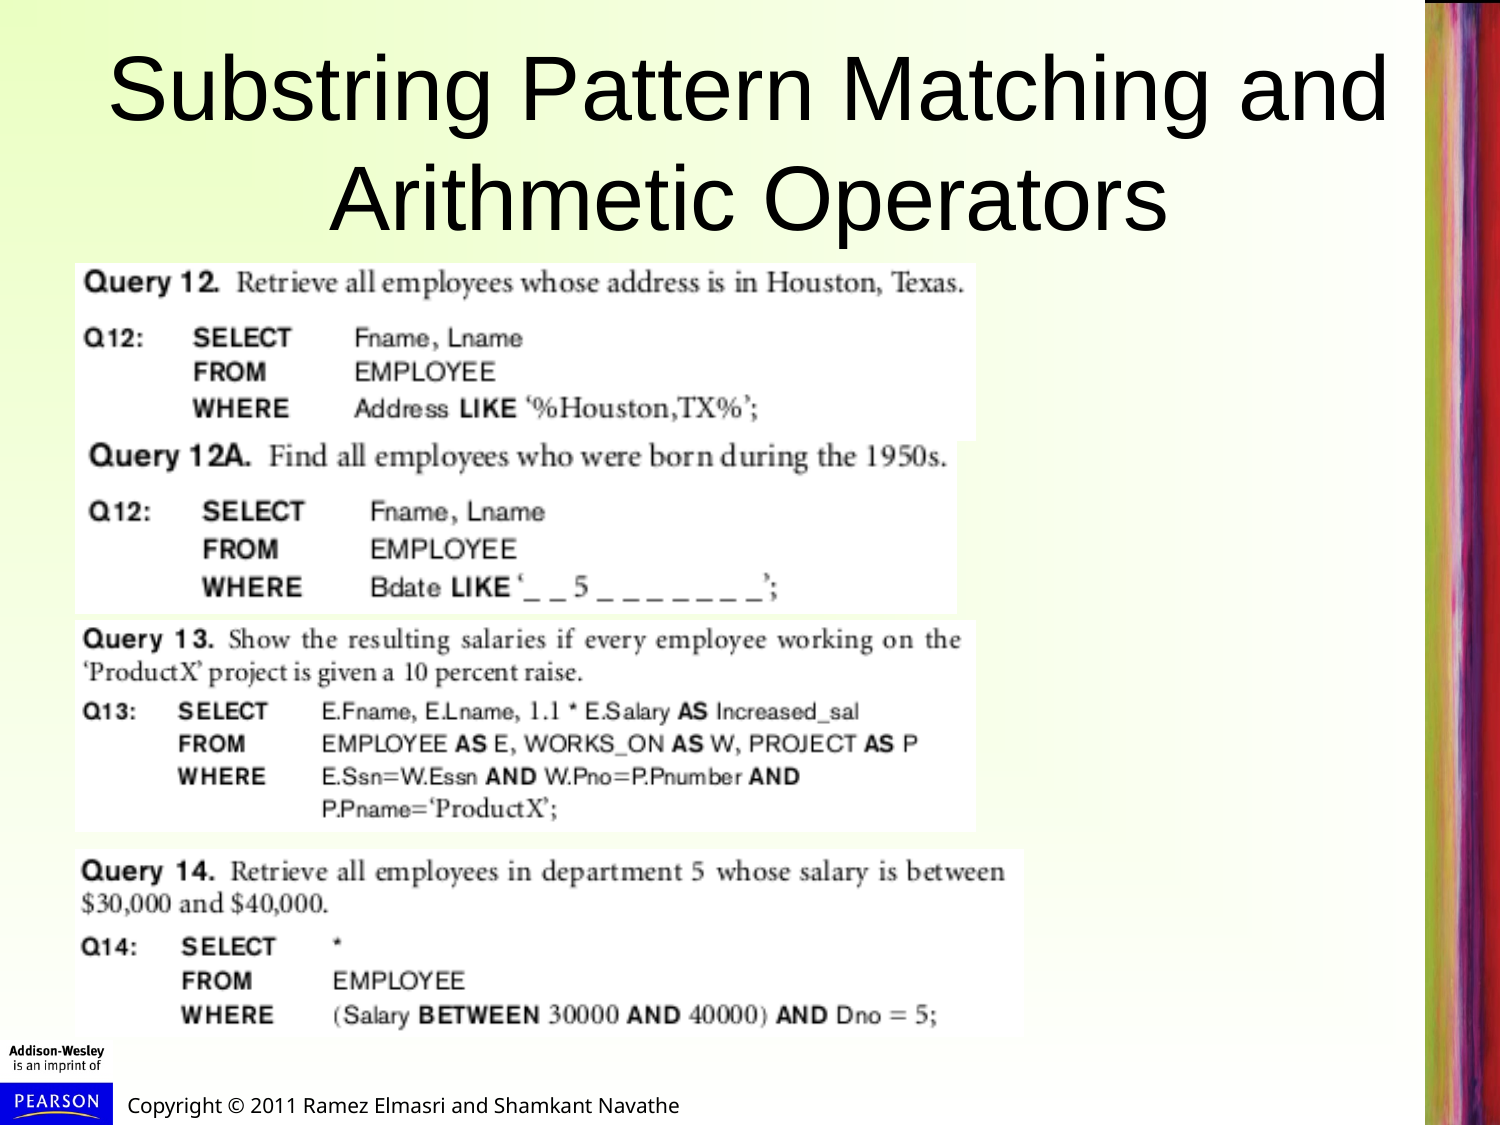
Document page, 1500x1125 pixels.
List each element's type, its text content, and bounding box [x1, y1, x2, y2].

picture [0, 0, 1500, 1125]
title Substring Pattern Matching and Arithmetic Operators [75, 44, 1425, 233]
